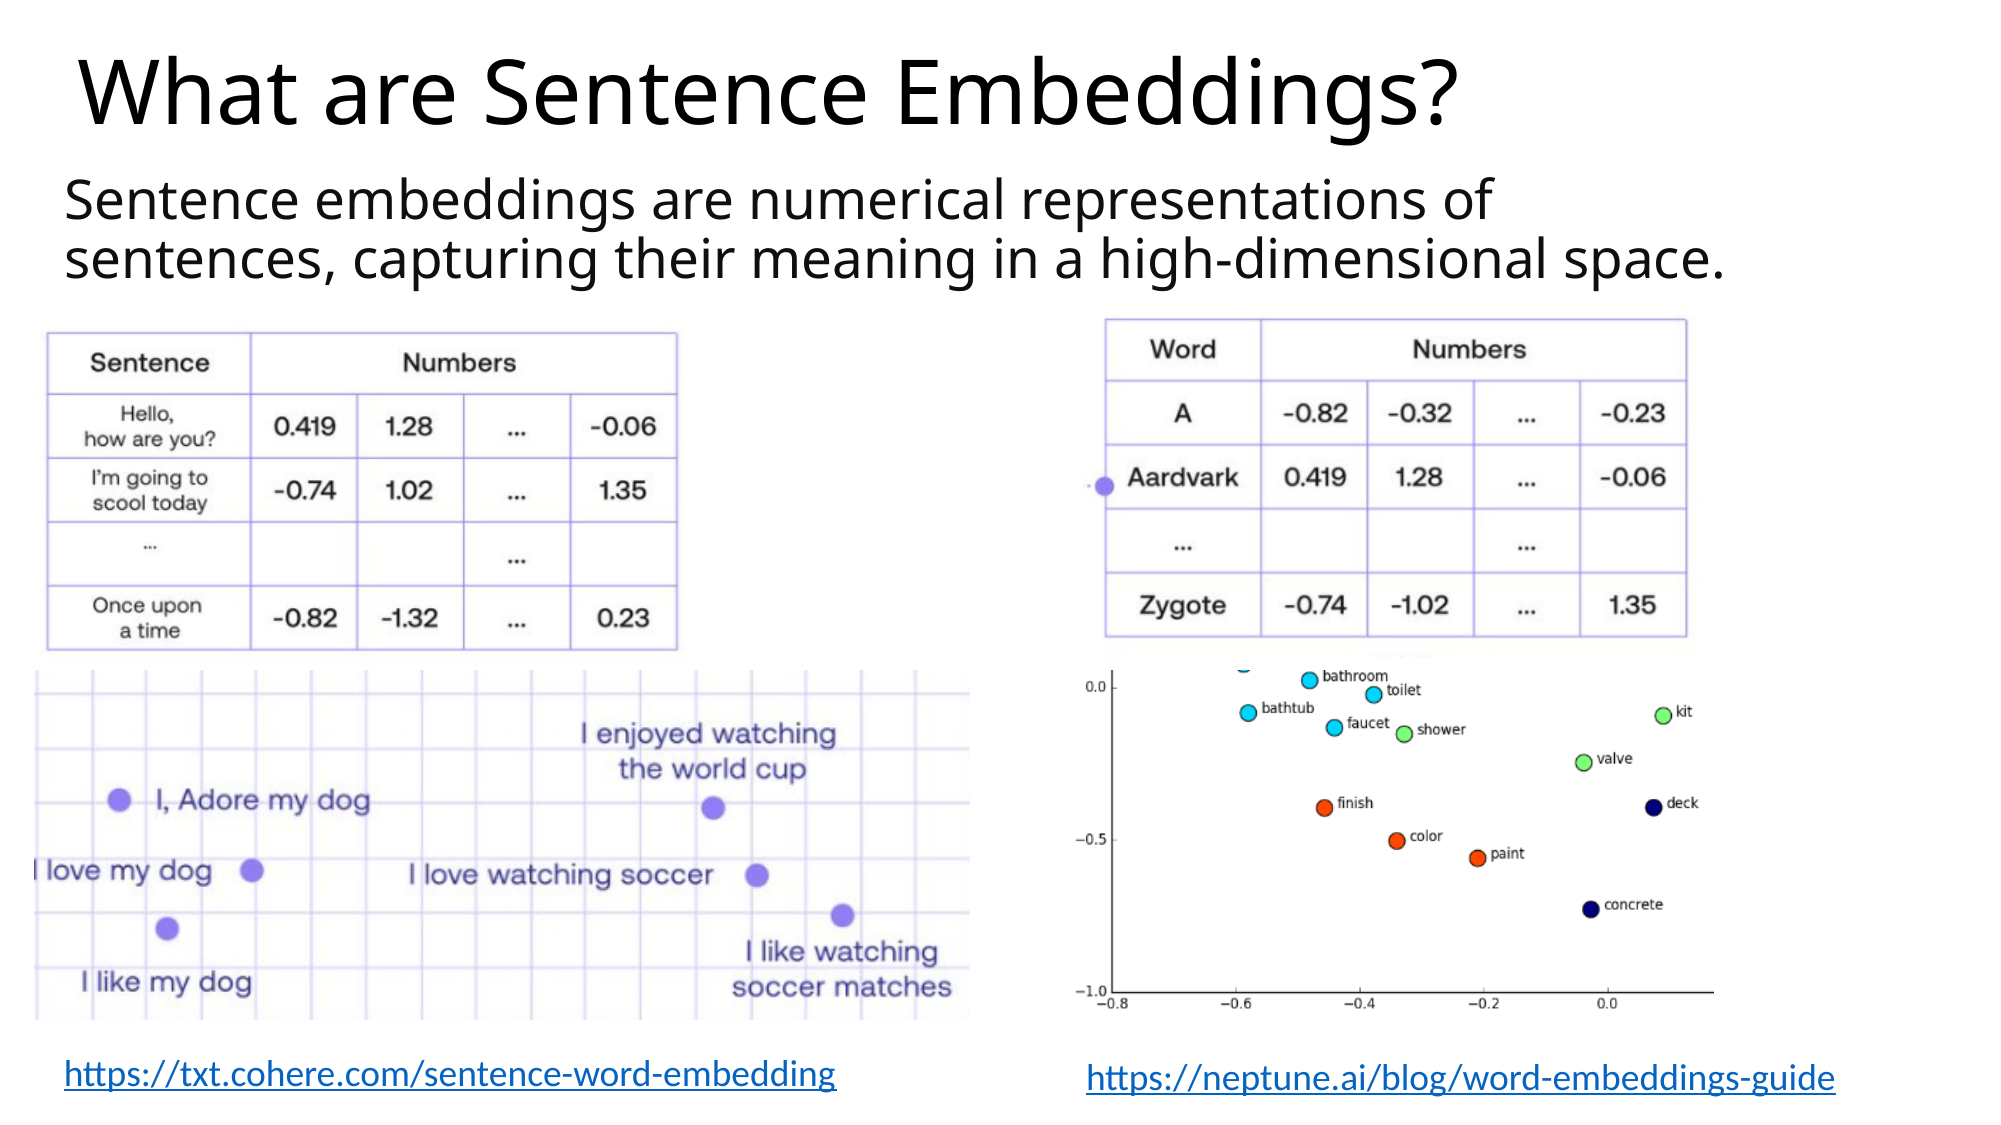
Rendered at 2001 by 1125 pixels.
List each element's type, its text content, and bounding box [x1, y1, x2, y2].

picture [34, 317, 970, 1020]
text_box https://neptune.ai/blog/word-embeddings-guide [1086, 1045, 2000, 1125]
picture [1083, 306, 1714, 658]
title What are Sentence Embeddings? [62, 39, 1788, 152]
picture [1071, 670, 1714, 1020]
text_box https://txt.cohere.com/sentence-word-embedding [49, 1041, 1086, 1125]
list Sentence embeddings are numerical representations of sentences, capturing their meaning in a high-dimensional space. [49, 164, 1758, 300]
